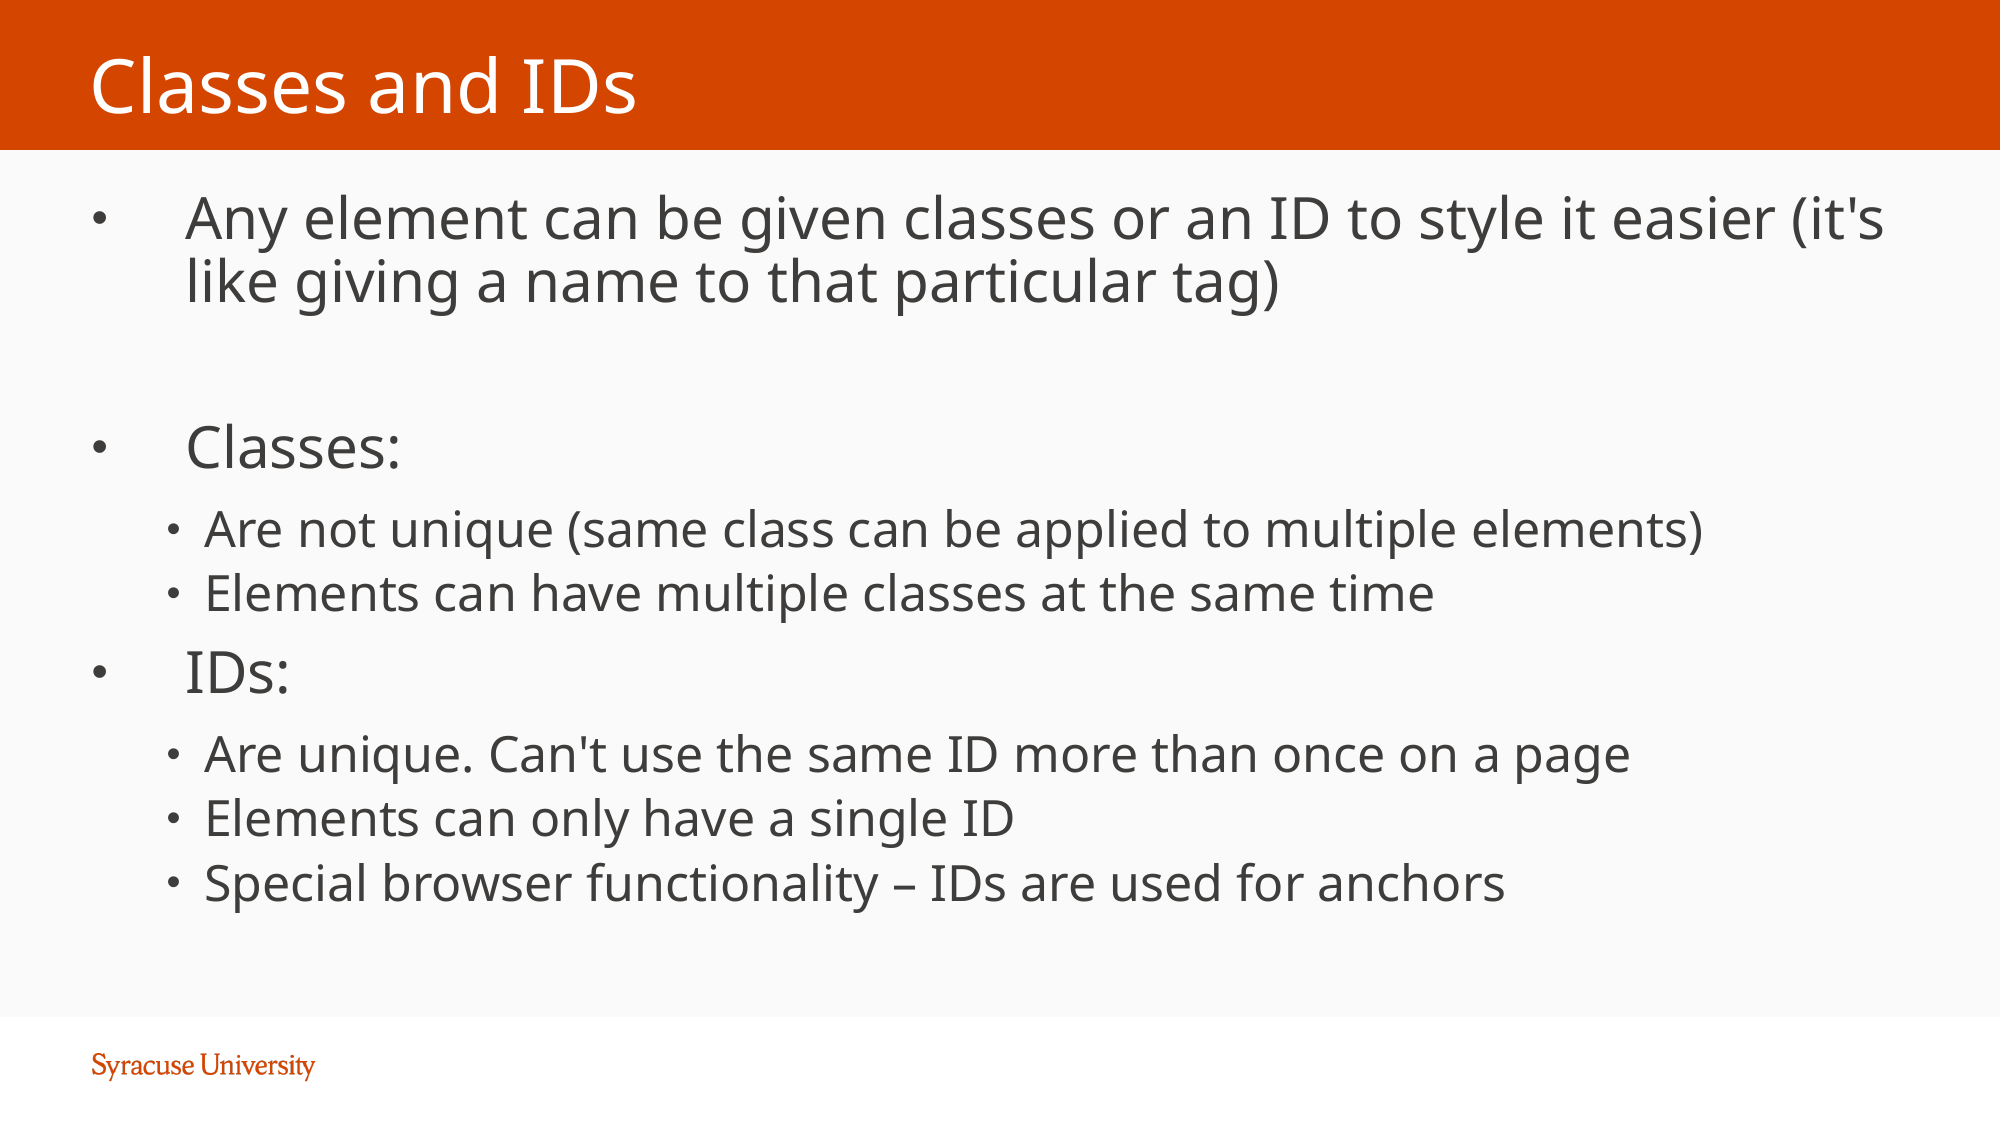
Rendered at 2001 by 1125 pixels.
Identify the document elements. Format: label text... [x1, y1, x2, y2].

picture [91, 1052, 316, 1082]
title Classes and IDs [75, 41, 1925, 146]
list Any element can be given classes or an ID to style it easier (it's like giving a name to that particular tag) Classes: Are not unique (same class can be applied to multiple elements) Elements can have multiple classes at the same time IDs: Are unique. Can't use the same ID more than once on a page Elements can only have a single ID Special browser functionality – IDs are used for anchors [76, 181, 1925, 990]
